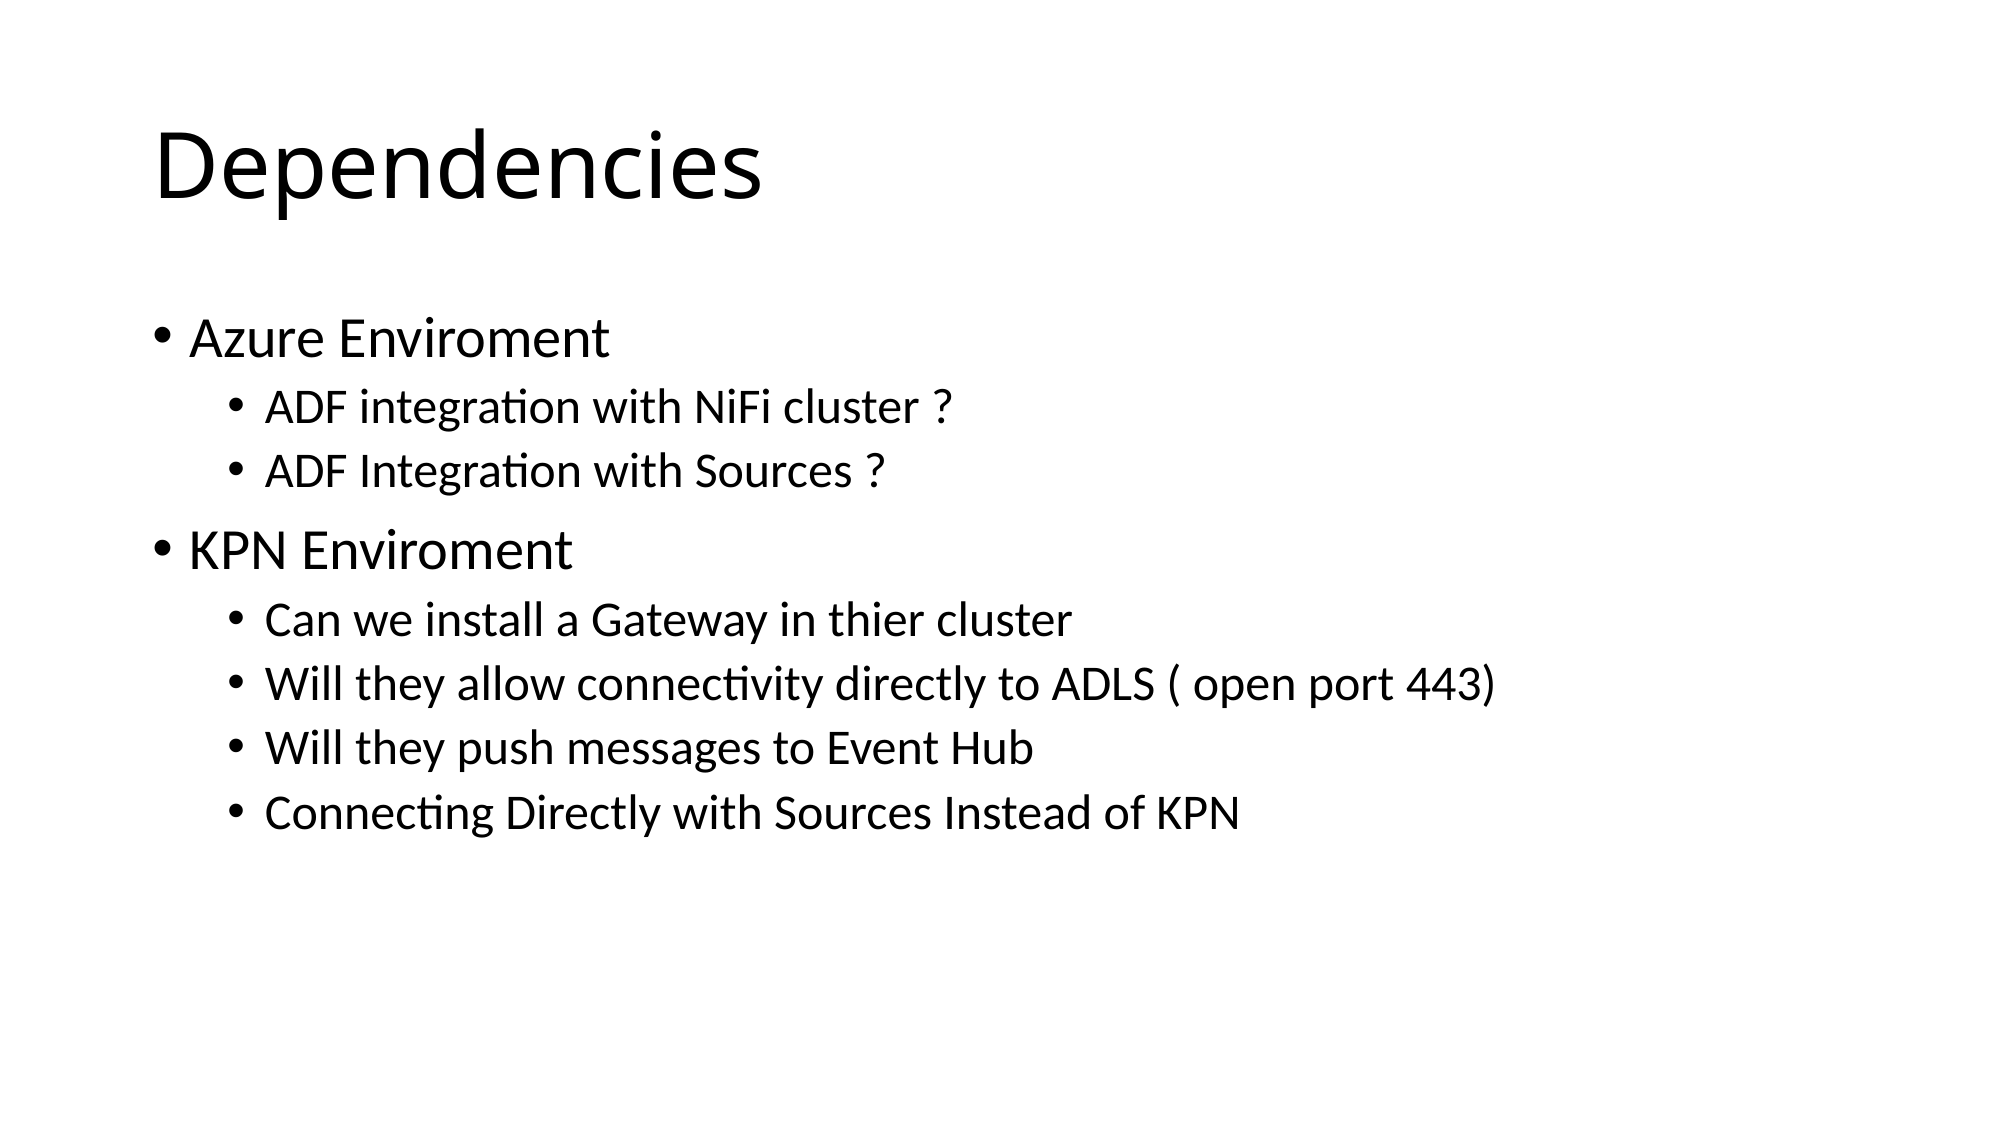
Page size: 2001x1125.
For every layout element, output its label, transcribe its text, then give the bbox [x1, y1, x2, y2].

title Dependencies [137, 59, 1863, 278]
list Azure Enviroment ADF integration with NiFi cluster ? ADF Integration with Sources ? KPN Enviroment Can we install a Gateway in thier cluster Will they allow connectivity directly to ADLS ( open port 443) Will they push messages to Event Hub Connecting Directly with Sources Instead of KPN [137, 299, 1863, 1014]
